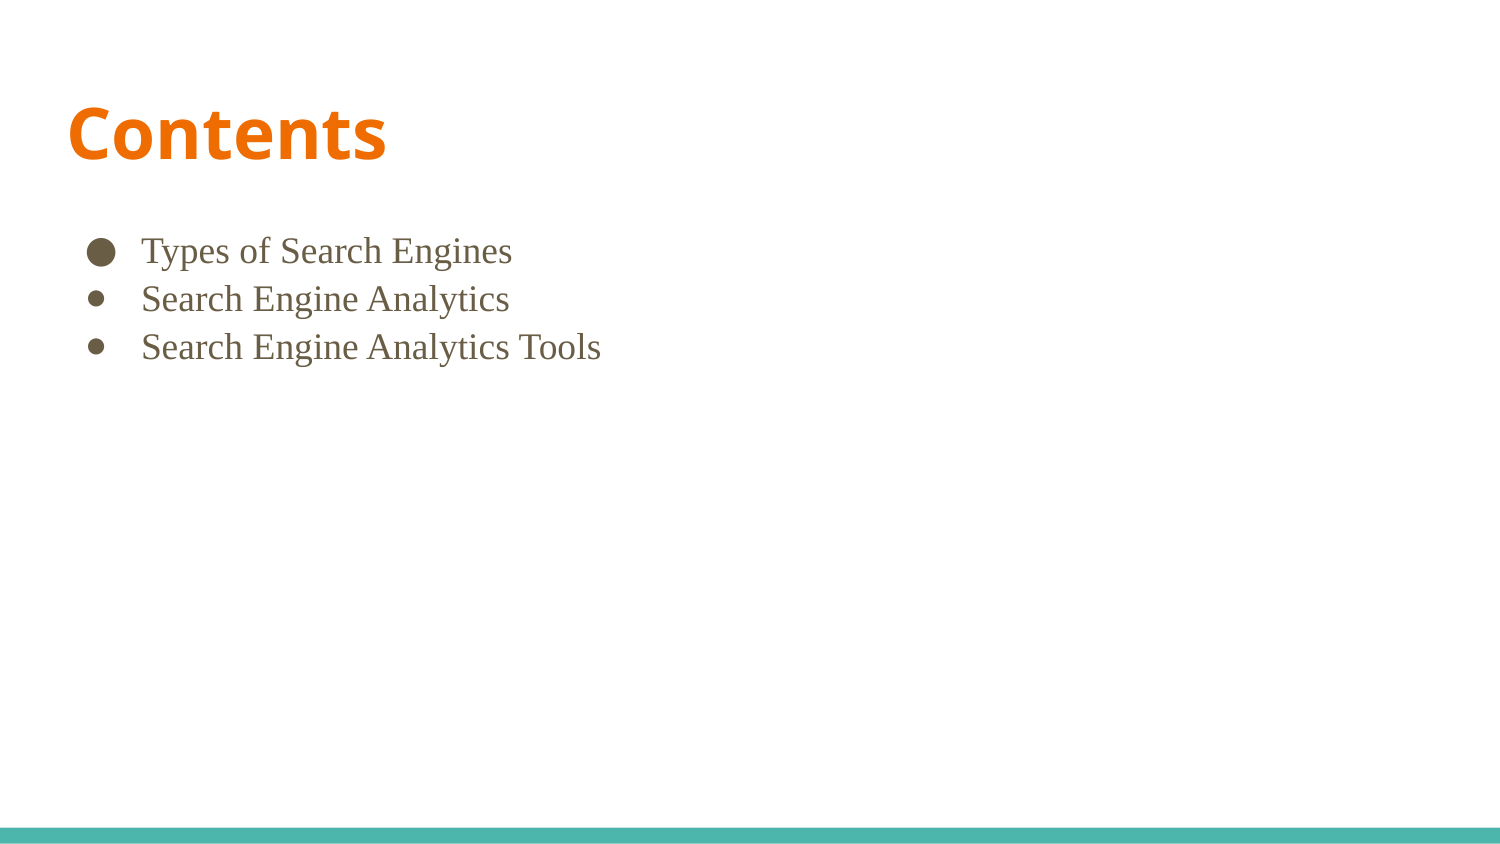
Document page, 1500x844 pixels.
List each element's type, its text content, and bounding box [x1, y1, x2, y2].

title Contents [51, 72, 1449, 189]
list Types of Search Engines Search Engine Analytics Search Engine Analytics Tools [51, 207, 1449, 750]
